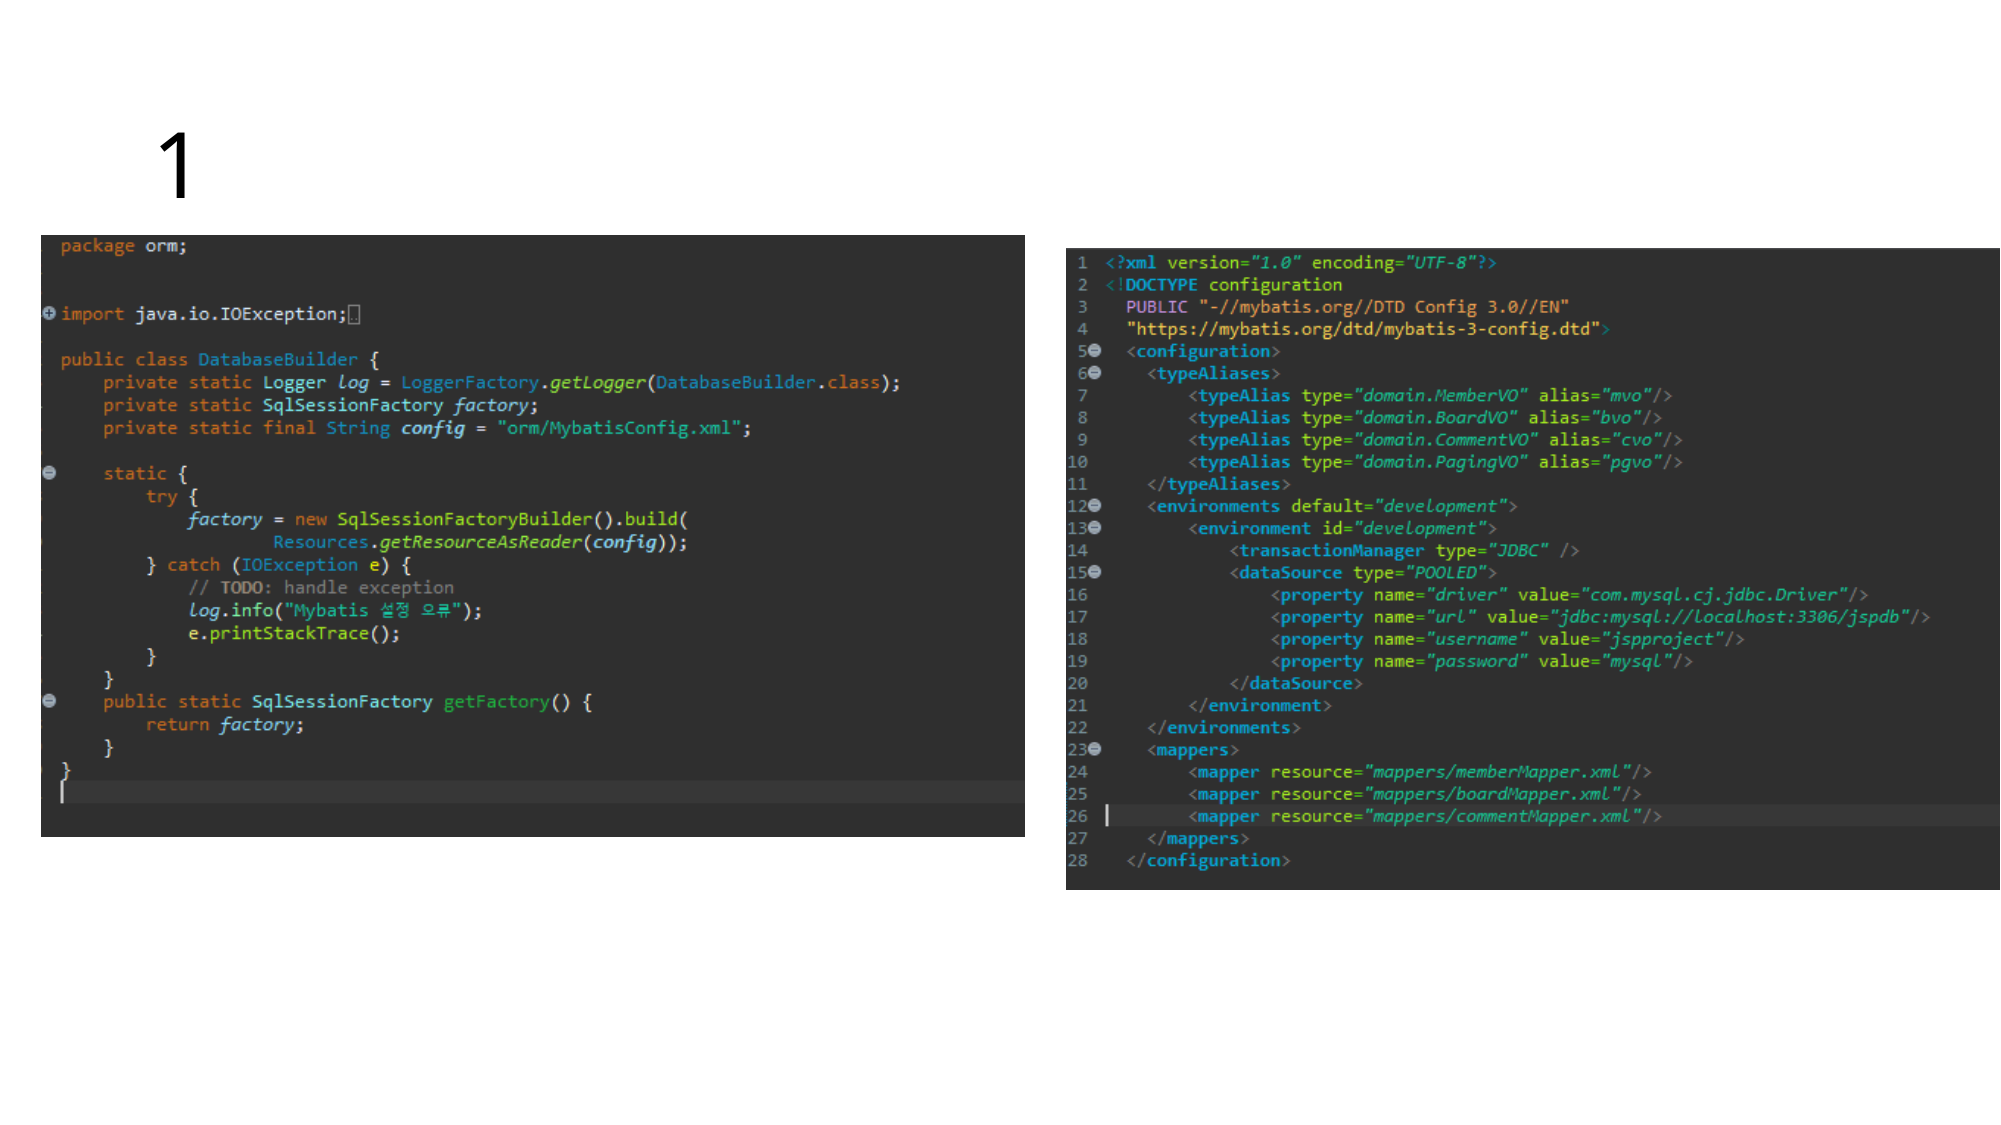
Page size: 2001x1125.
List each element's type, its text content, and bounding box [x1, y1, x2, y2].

picture [1066, 248, 2000, 890]
title 1 [137, 59, 1863, 278]
picture [41, 235, 1025, 837]
